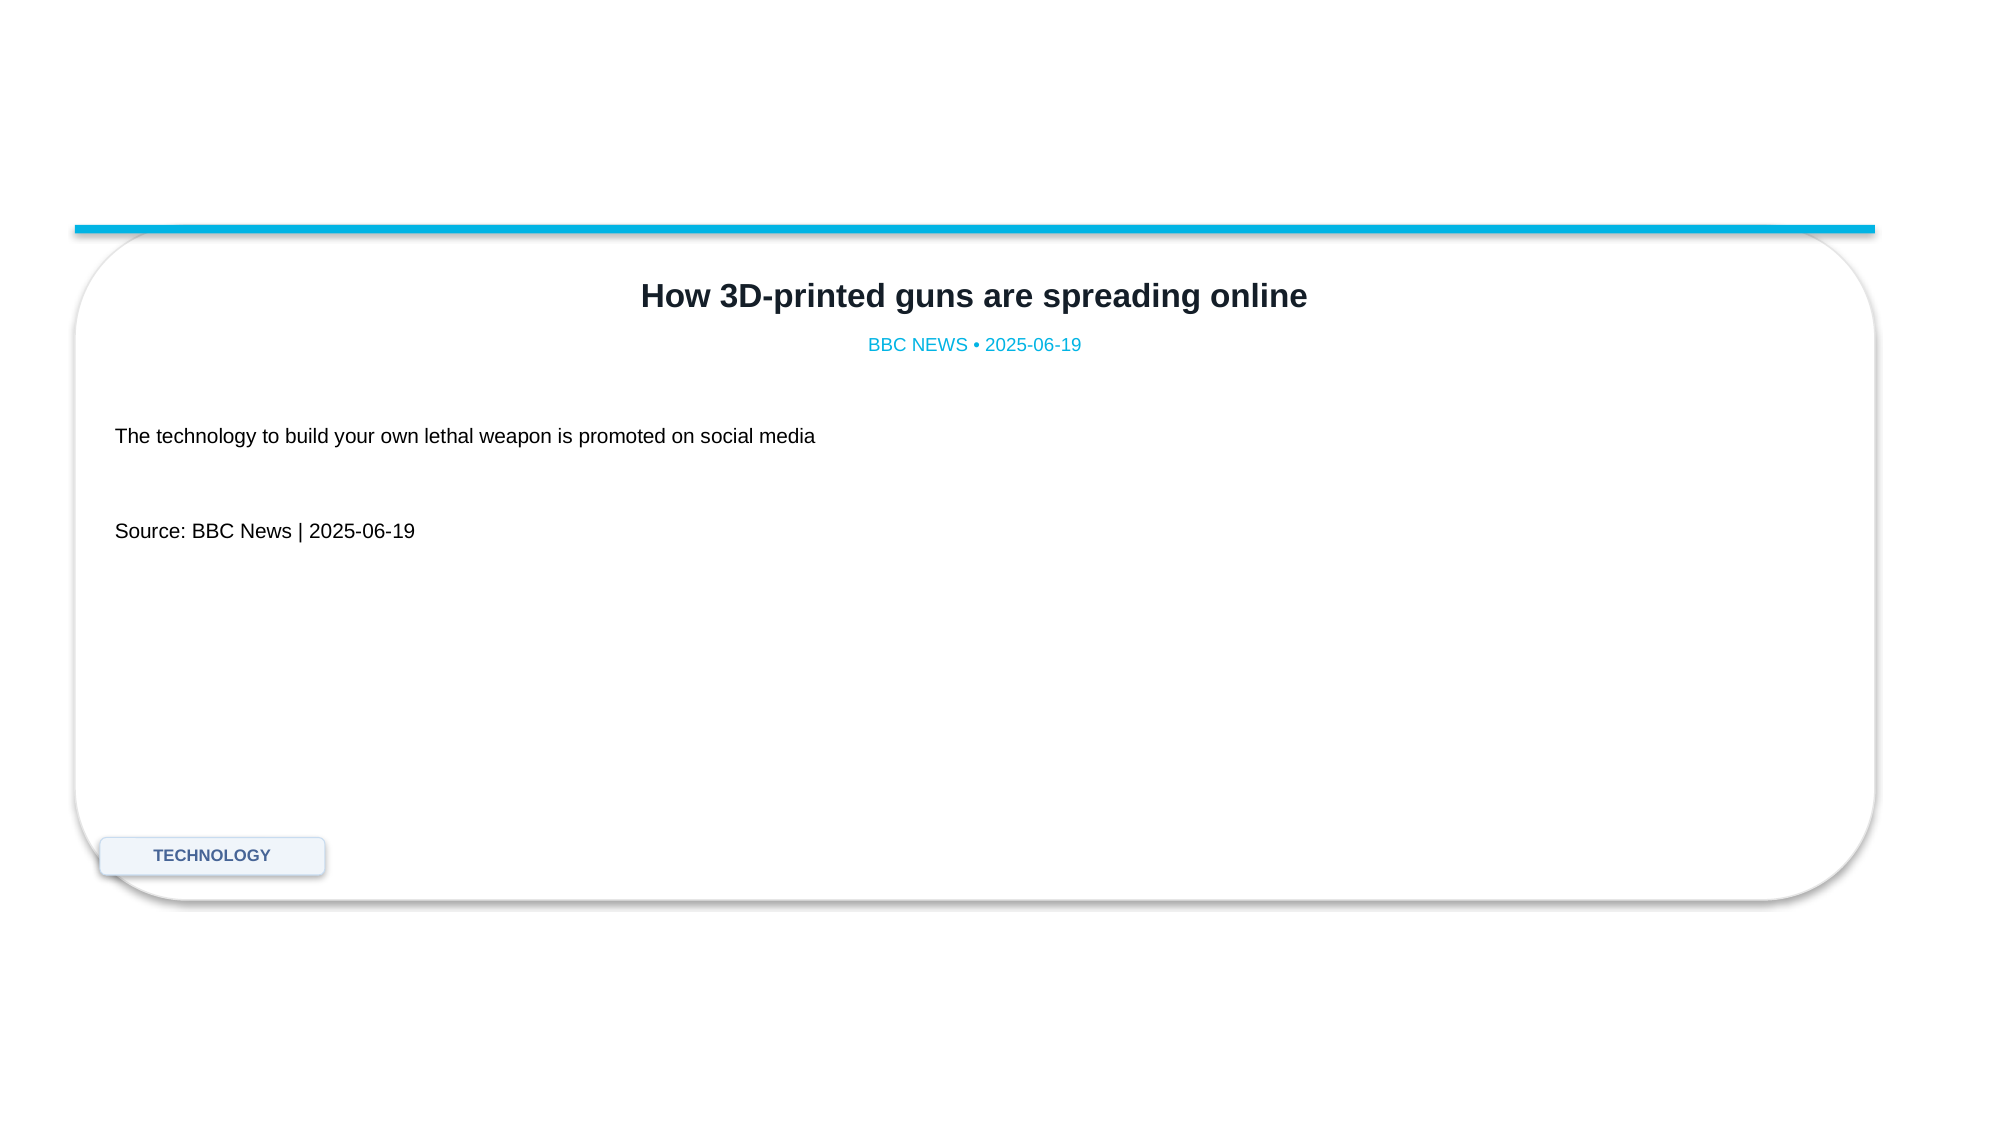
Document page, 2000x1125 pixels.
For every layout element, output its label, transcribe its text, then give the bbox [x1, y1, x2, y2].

text_box BBC NEWS • 2025-06-19 [853, 324, 1097, 363]
text_box [74, 224, 1876, 234]
text_box The technology to build your own lethal weapon is promoted on social media Source: BBC News | 2025-06-19 [99, 370, 1850, 859]
text_box TECHNOLOGY [138, 837, 287, 873]
text_box [74, 245, 1876, 901]
text_box How 3D-printed guns are spreading online [626, 266, 1324, 322]
text_box [99, 836, 326, 876]
